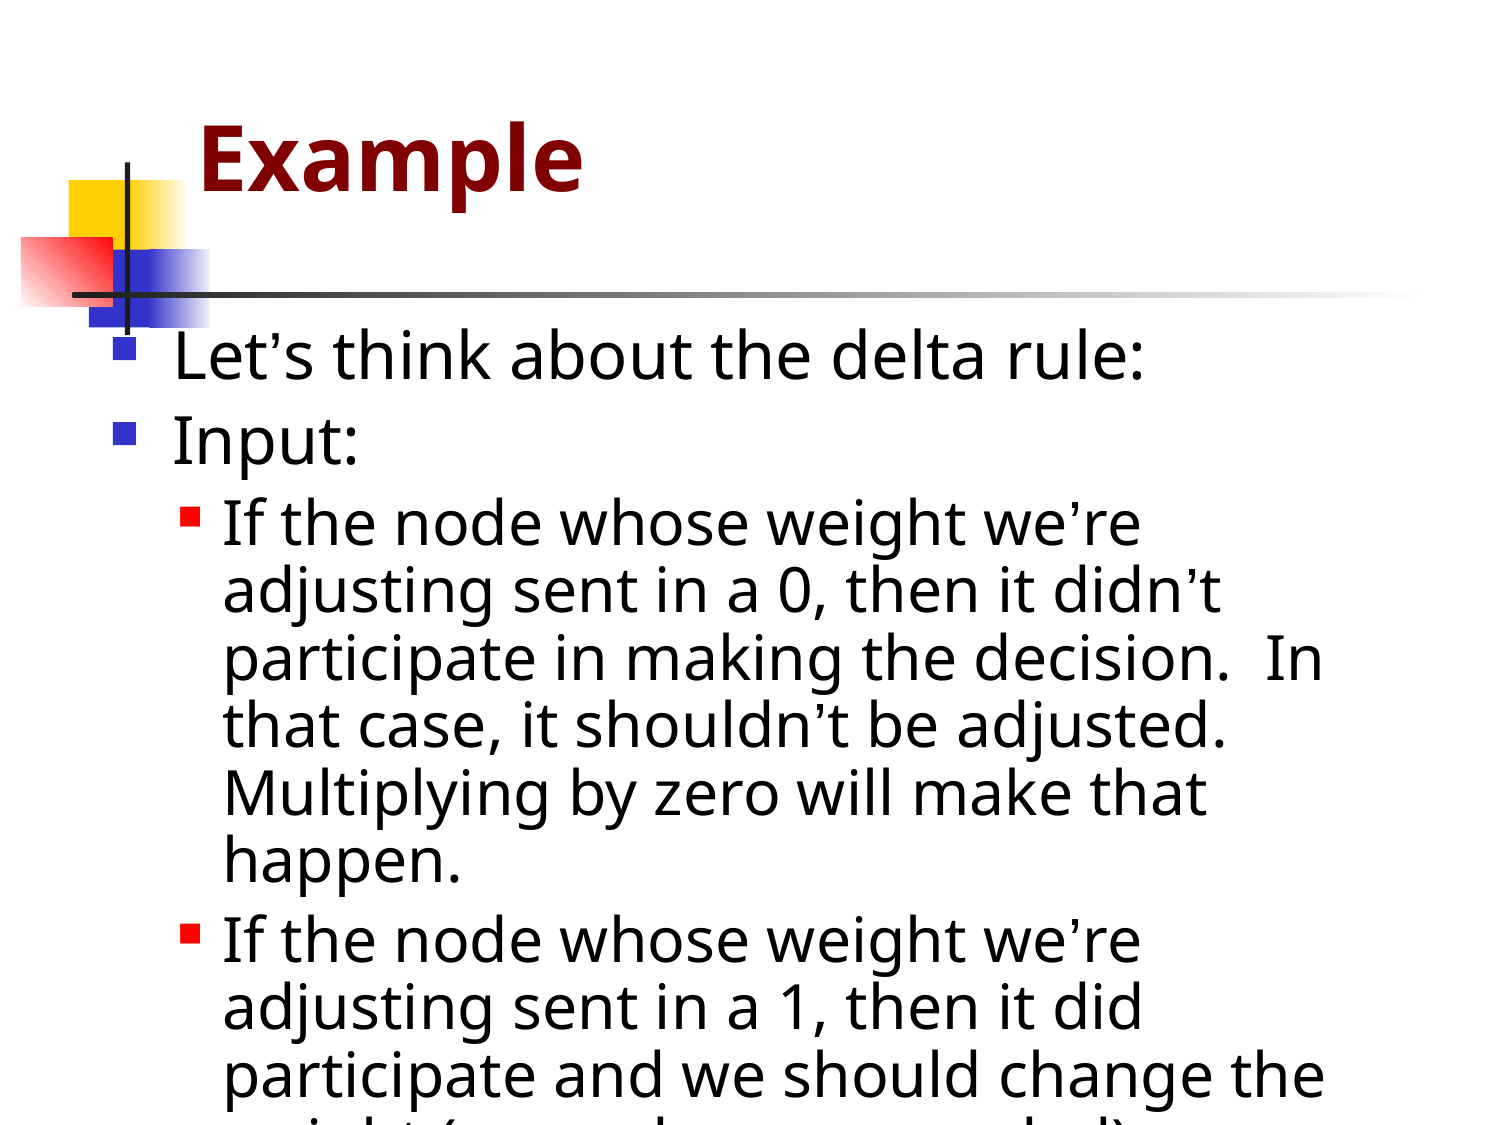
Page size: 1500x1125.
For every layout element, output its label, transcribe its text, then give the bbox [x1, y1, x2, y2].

text_box [512, 1053, 988, 1114]
text_box [75, 1053, 425, 1114]
title Example [188, 34, 1468, 276]
list Let’s think about the delta rule: Input: If the node whose weight we’re adjusting sent in a 0, then it didn’t participate in making the decision. In that case, it shouldn’t be adjusted. Multiplying by zero will make that happen. If the node whose weight we’re adjusting sent in a 1, then it did participate and we should change the weight (up or down as needed). [88, 314, 1436, 990]
